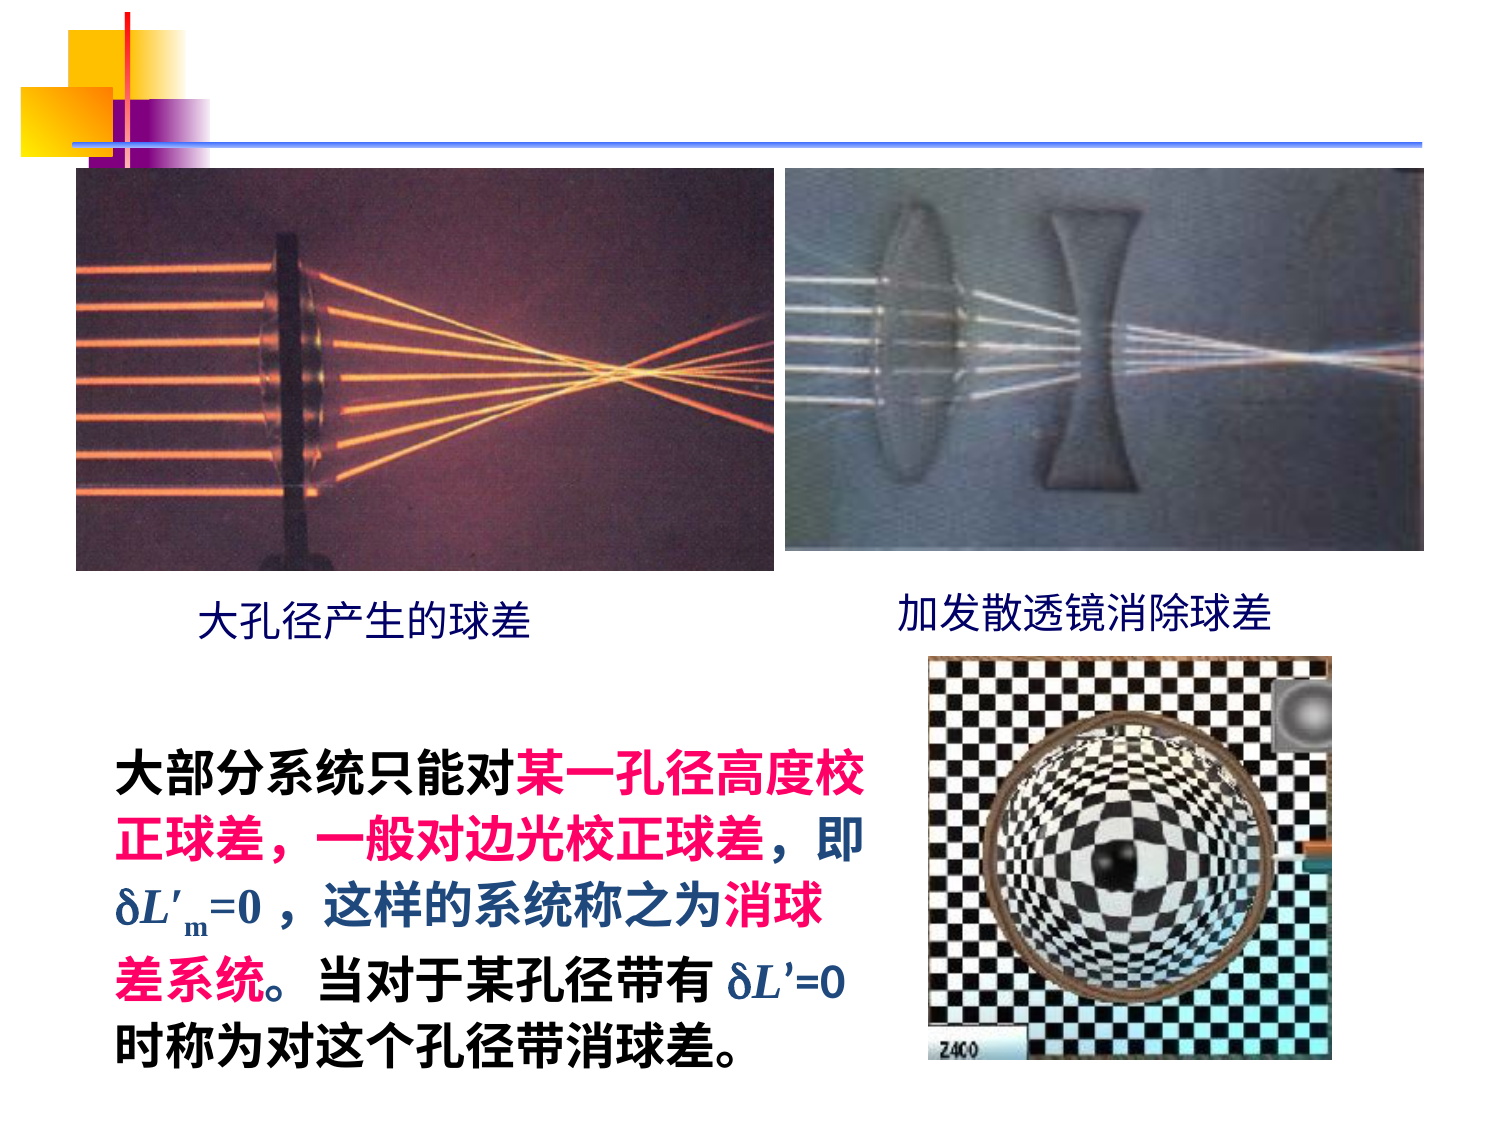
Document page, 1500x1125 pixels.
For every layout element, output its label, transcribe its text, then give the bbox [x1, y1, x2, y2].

picture [76, 168, 774, 571]
picture [928, 656, 1332, 1060]
text_box 加发散透镜消除球差 [882, 570, 1326, 653]
picture [785, 168, 1424, 551]
title 大孔径产生的球差 [183, 581, 621, 657]
text_box 大部分系统只能对某一孔径高度校正球差，一般对边光校正球差，即dL′m=0，这样的系统称之为消球差系统。当对于某孔径带有dL’=0 时称为对这个孔径带消球差。 [100, 727, 883, 1082]
